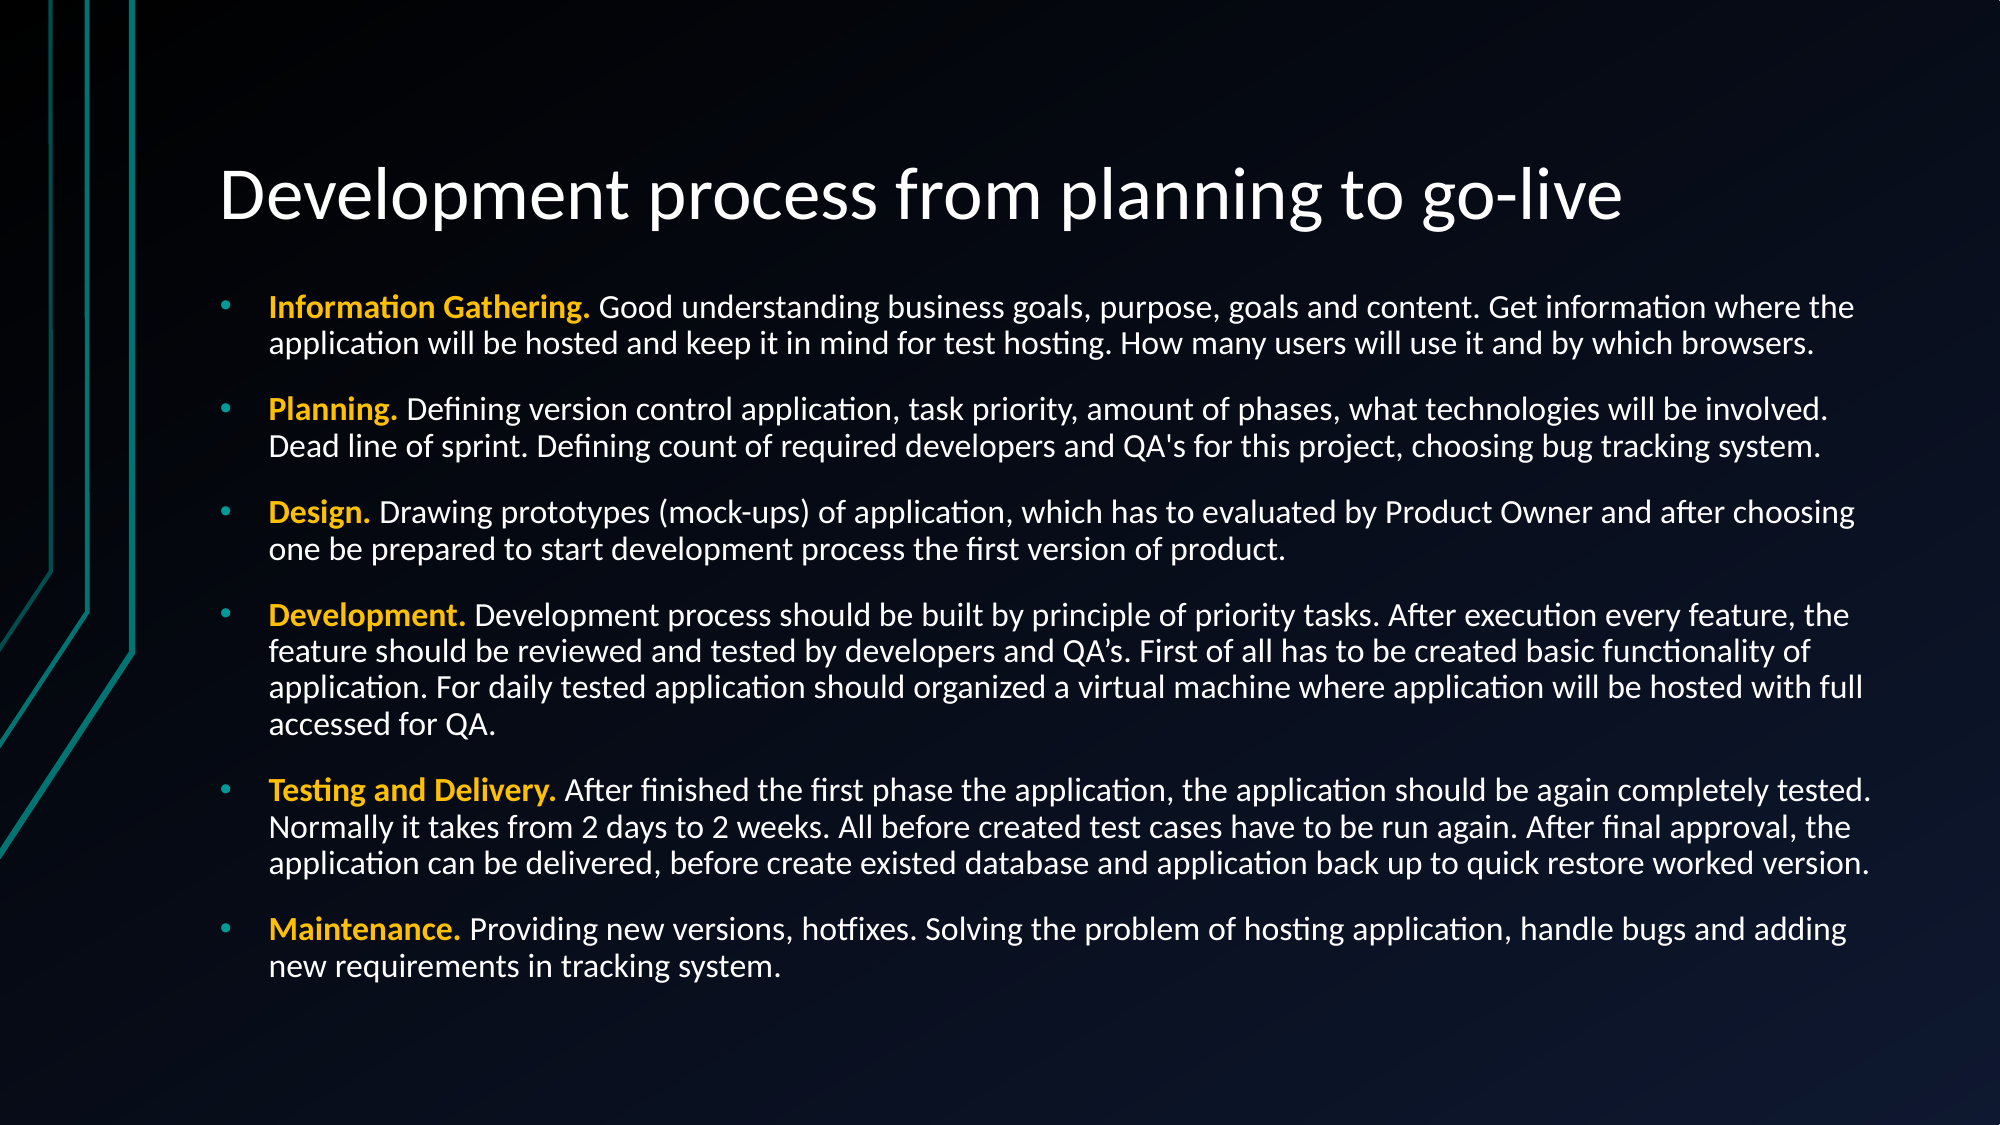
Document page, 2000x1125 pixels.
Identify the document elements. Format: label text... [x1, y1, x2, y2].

list Information Gathering. Good understanding business goals, purpose, goals and content. Get information where the application will be hosted and keep it in mind for test hosting. How many users will use it and by which browsers. Planning. Defining version control application, task priority, amount of phases, what technologies will be involved. Dead line of sprint. Defining count of required developers and QA's for this project, choosing bug tracking system. Design. Drawing prototypes (mock-ups) of application, which has to evaluated by Product Owner and after choosing one be prepared to start development process the first version of product. Development. Development process should be built by principle of priority tasks. After execution every feature, the feature should be reviewed and tested by developers and QA’s. First of all has to be created basic functionality of application. For daily tested application should organized a virtual machine where application will be hosted with full accessed for QA. Testing and Delivery. After finished the first phase the application, the application should be again completely tested. Normally it takes from 2 days to 2 weeks. All before created test cases have to be run again. After final approval, the application can be delivered, before create existed database and application back up to quick restore worked version. Maintenance. Providing new versions, hotfixes. Solving the problem of hosting application, handle bugs and adding new requirements in tracking system. [199, 279, 1900, 1012]
title Development process from planning to go-live [199, 45, 1900, 246]
